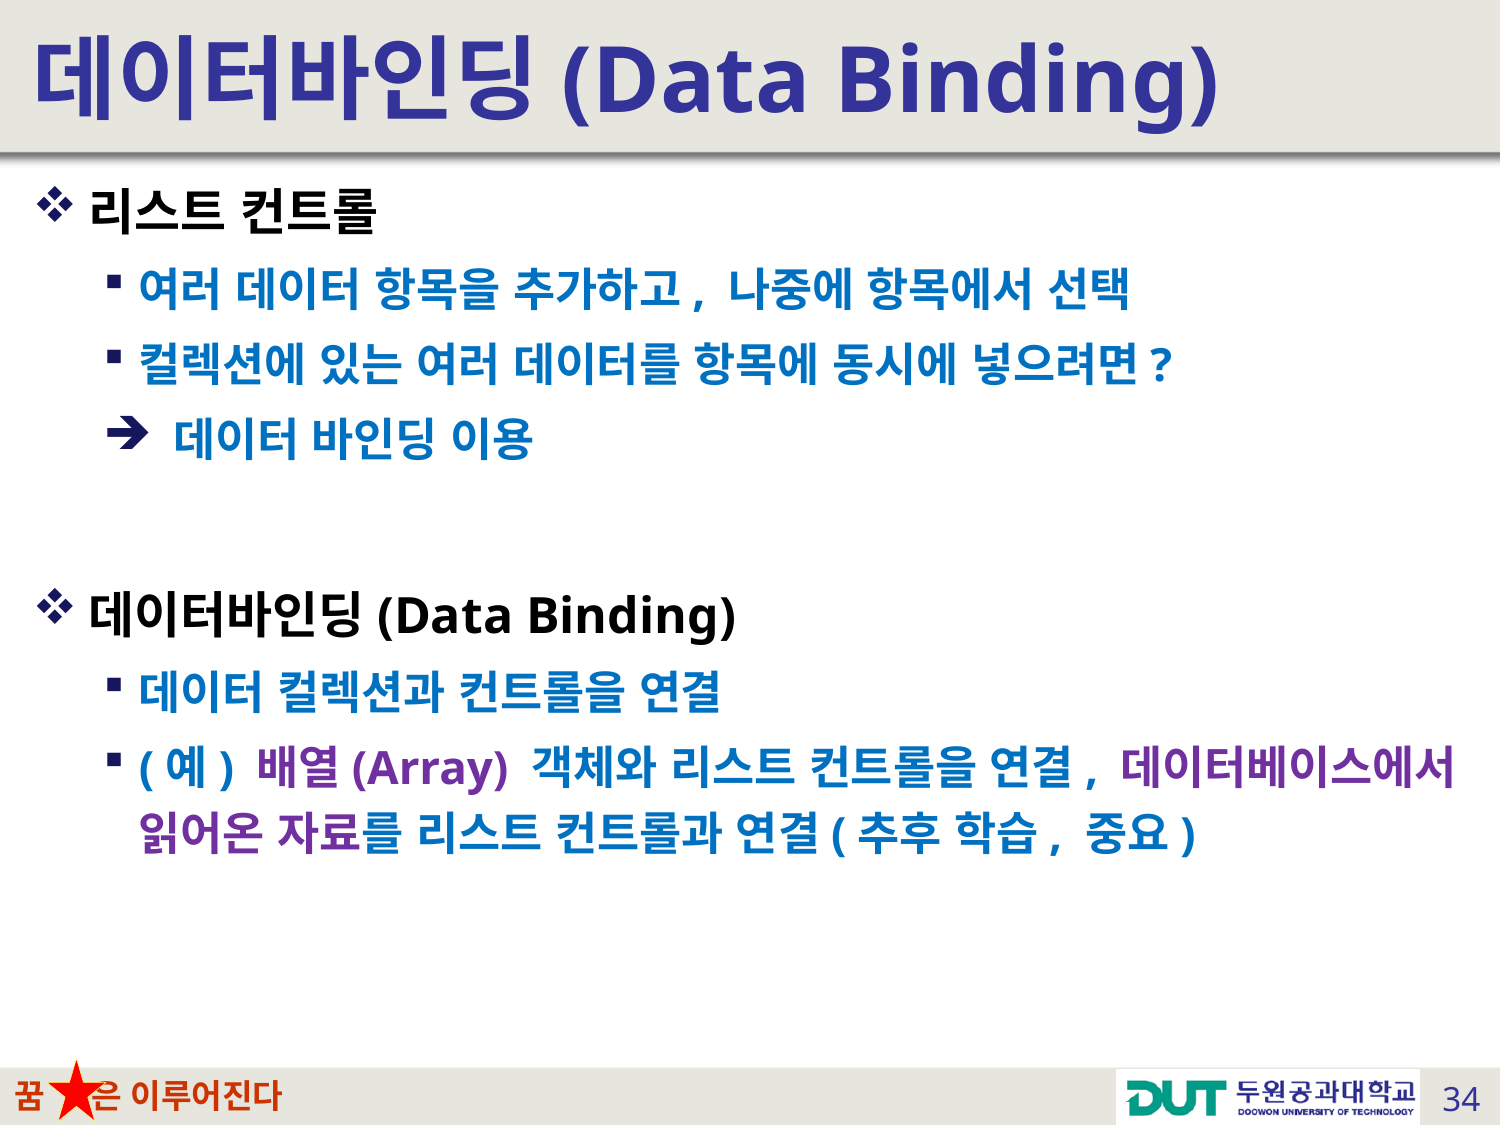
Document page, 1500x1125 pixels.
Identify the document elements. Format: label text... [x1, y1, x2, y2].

title 데이터바인딩(Data Binding) [17, 8, 1483, 142]
picture [100, 1085, 113, 1090]
picture [0, 0, 1500, 173]
picture [0, 1066, 1500, 1125]
list 리스트 컨트롤 여러 데이터 항목을 추가하고, 나중에 항목에서 선택 컬렉션에 있는 여러 데이터를 항목에 동시에 넣으려면? 데이터 바인딩 이용 데이터바인딩(Data Binding) 데이터 컬렉션과 컨트롤을 연결 (예) 배열(Array) 객체와 리스트 컨트롤을 연결, 데이터베이스에서 읽어온 자료를 리스트 컨트롤과 연결(추후 학습, 중요) [17, 160, 1487, 1067]
